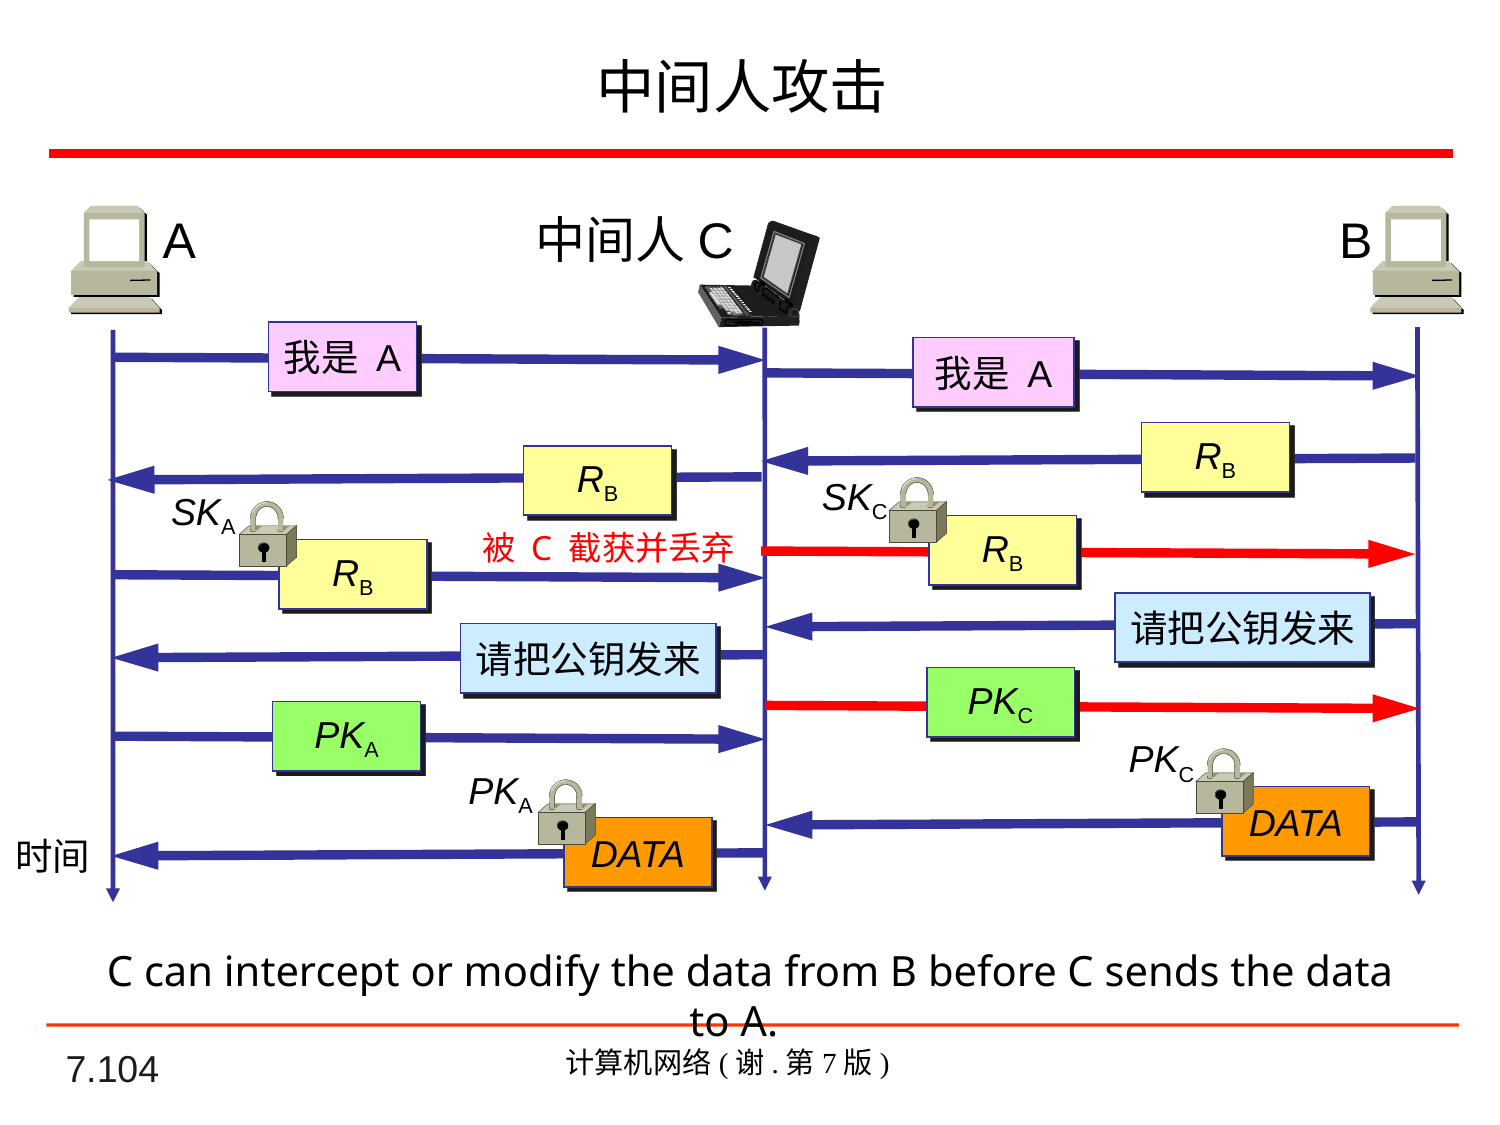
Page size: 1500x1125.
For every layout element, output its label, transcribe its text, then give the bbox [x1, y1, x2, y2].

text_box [111, 321, 762, 392]
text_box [765, 337, 1420, 408]
text_box 中间人C [520, 201, 749, 276]
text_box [111, 623, 766, 694]
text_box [765, 727, 1420, 857]
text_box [697, 221, 820, 328]
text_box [767, 464, 1416, 586]
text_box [1323, 200, 1465, 315]
text_box [1412, 864, 1425, 895]
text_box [107, 445, 762, 482]
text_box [67, 205, 163, 315]
text_box A [147, 201, 211, 276]
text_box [769, 667, 1420, 727]
text_box 时间 [0, 825, 105, 886]
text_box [111, 759, 766, 888]
title 中间人攻击 [58, 33, 1440, 137]
text_box [106, 889, 117, 903]
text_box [760, 422, 1416, 464]
text_box C can intercept or modify the data from B before C sends the data to A. [70, 937, 1430, 1053]
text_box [765, 592, 1420, 663]
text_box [111, 701, 766, 758]
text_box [111, 480, 766, 610]
